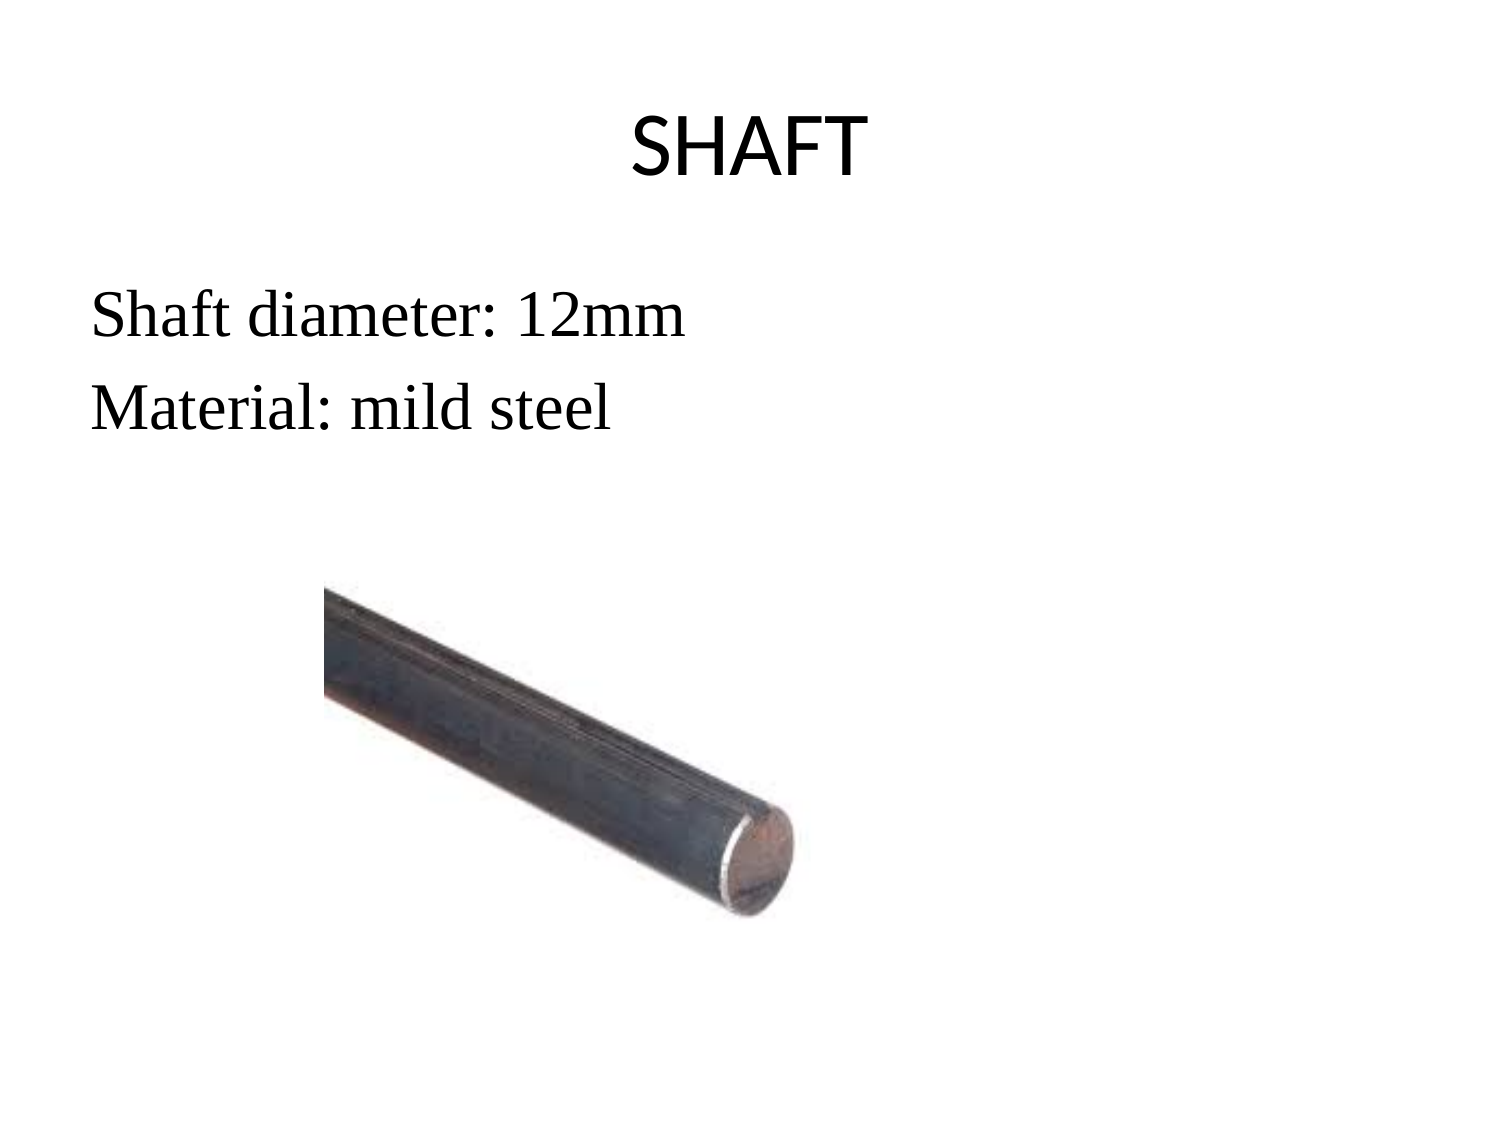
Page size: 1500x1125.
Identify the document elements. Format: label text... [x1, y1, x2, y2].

title SHAFT [75, 45, 1425, 233]
picture [324, 562, 913, 1026]
list Shaft diameter: 12mm Material: mild steel [75, 262, 1425, 1005]
